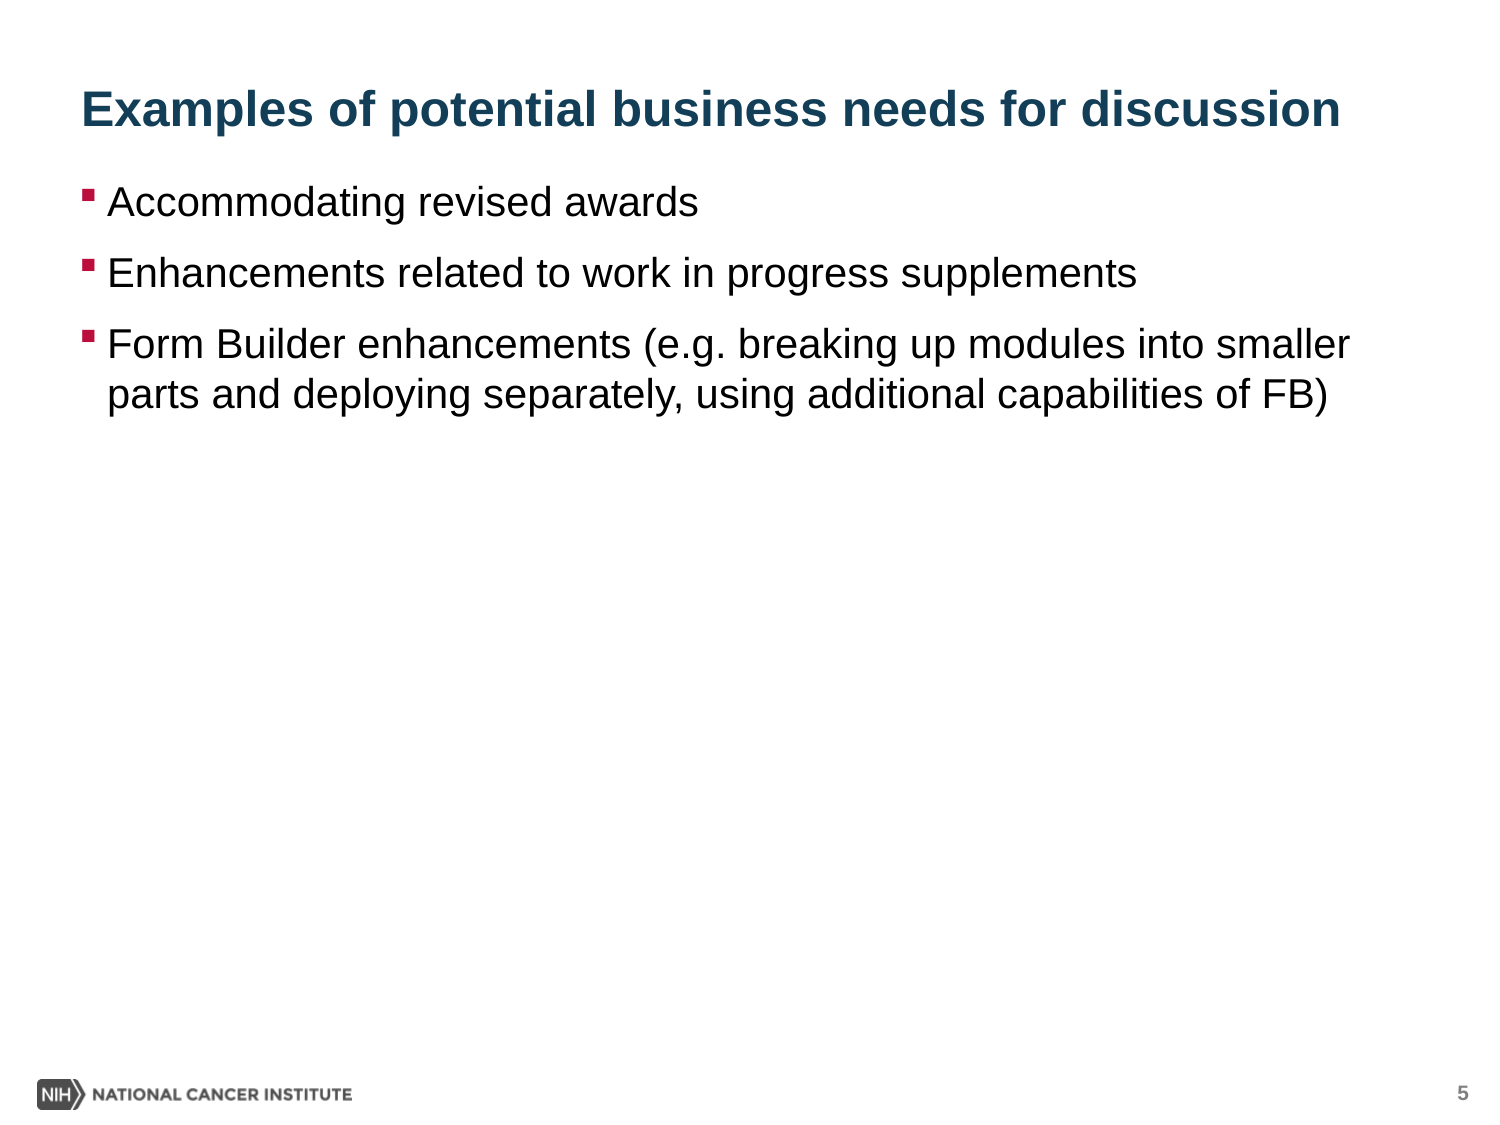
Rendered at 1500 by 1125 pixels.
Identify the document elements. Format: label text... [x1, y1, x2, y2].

list Accommodating revised awards Enhancements related to work in progress supplements Form Builder enhancements (e.g. breaking up modules into smaller parts and deploying separately, using additional capabilities of FB) [79, 174, 1419, 1022]
title Examples of potential business needs for discussion [81, 68, 1421, 138]
picture [37, 1079, 352, 1110]
